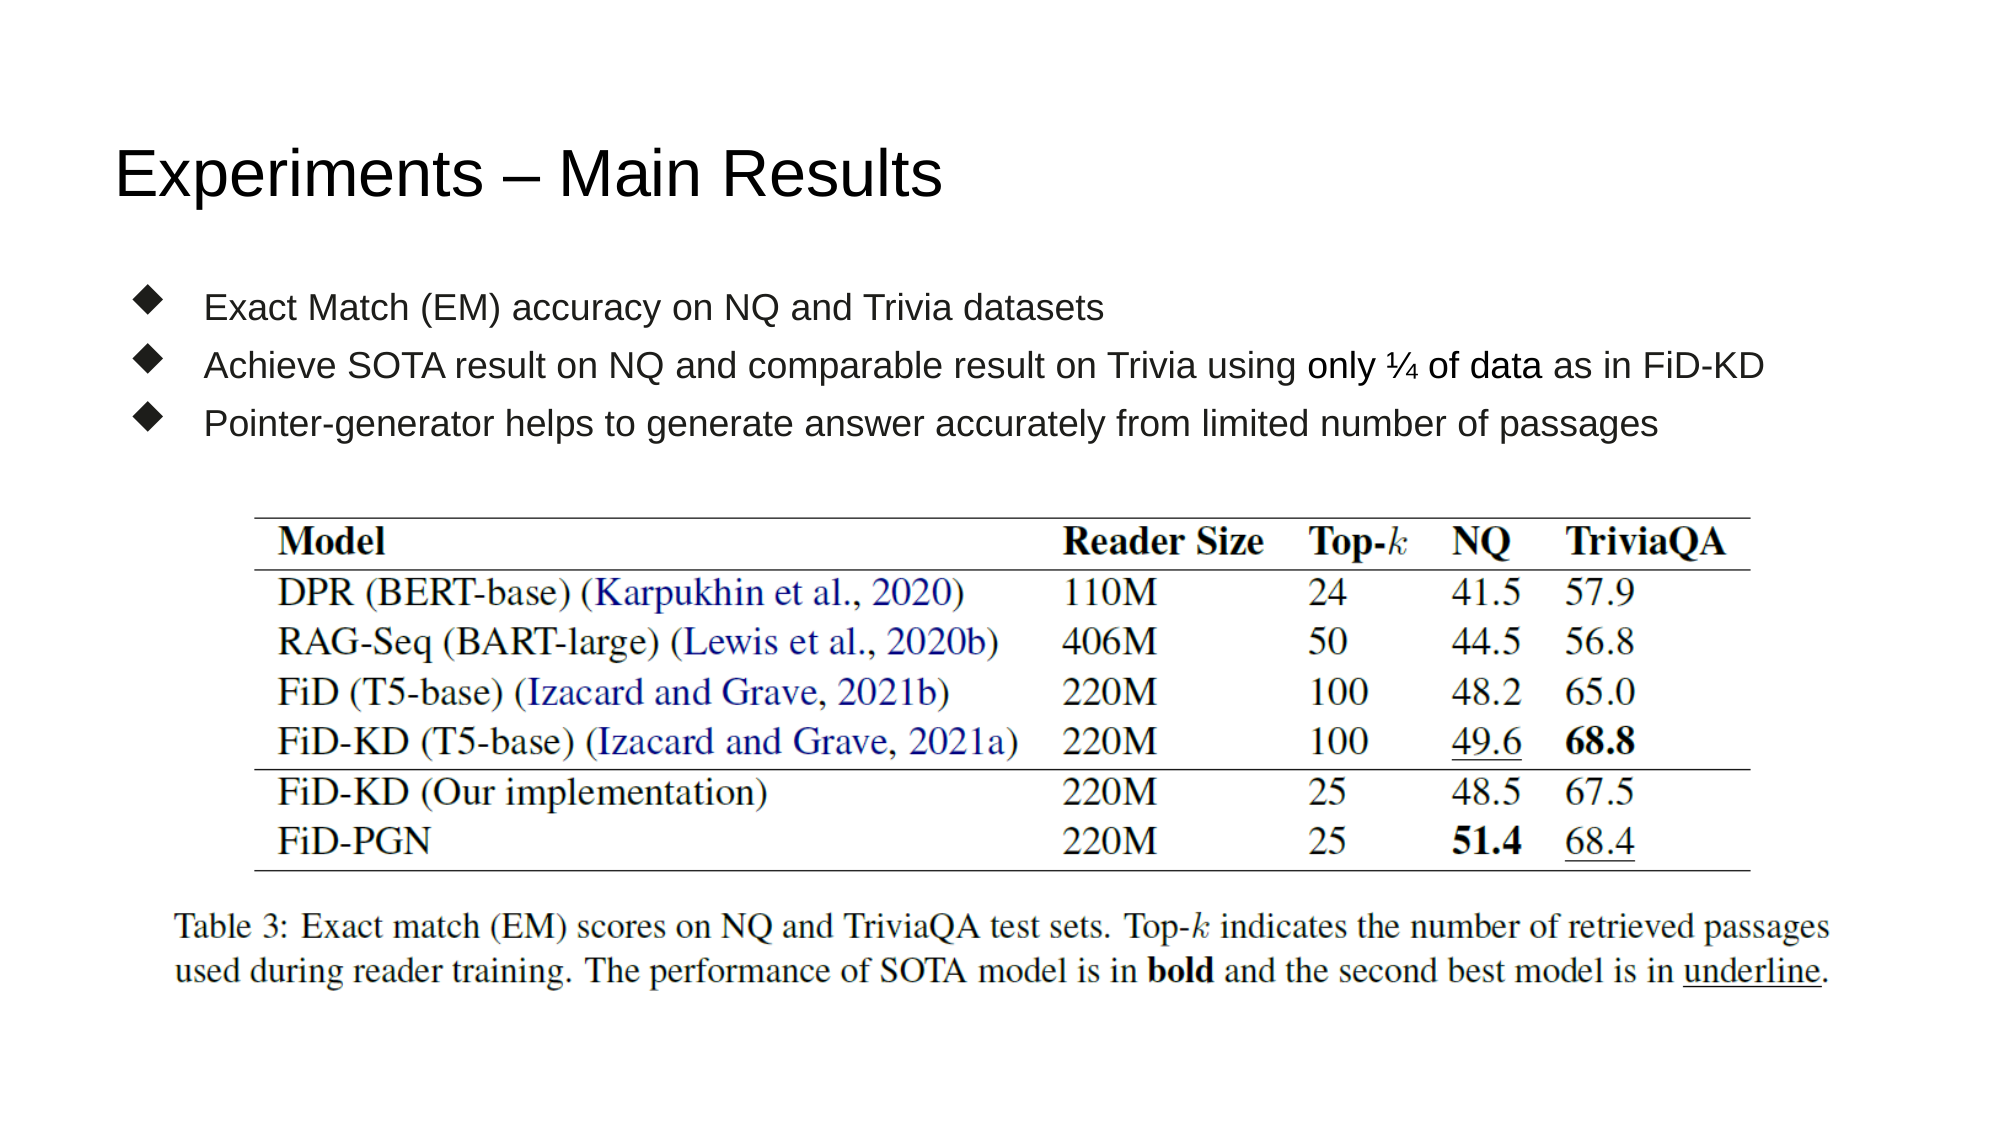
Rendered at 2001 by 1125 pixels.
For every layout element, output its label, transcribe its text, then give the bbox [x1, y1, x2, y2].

picture [145, 477, 1854, 1007]
subtitle Experiments – Main Results [114, 89, 1876, 253]
text_box Exact Match (EM) accuracy on NQ and Trivia datasets Achieve SOTA result on NQ and comparable result on Trivia using only ¼ of data as in FiD-KD Pointer-generator helps to generate answer accurately from limited number of passages [114, 252, 1827, 452]
